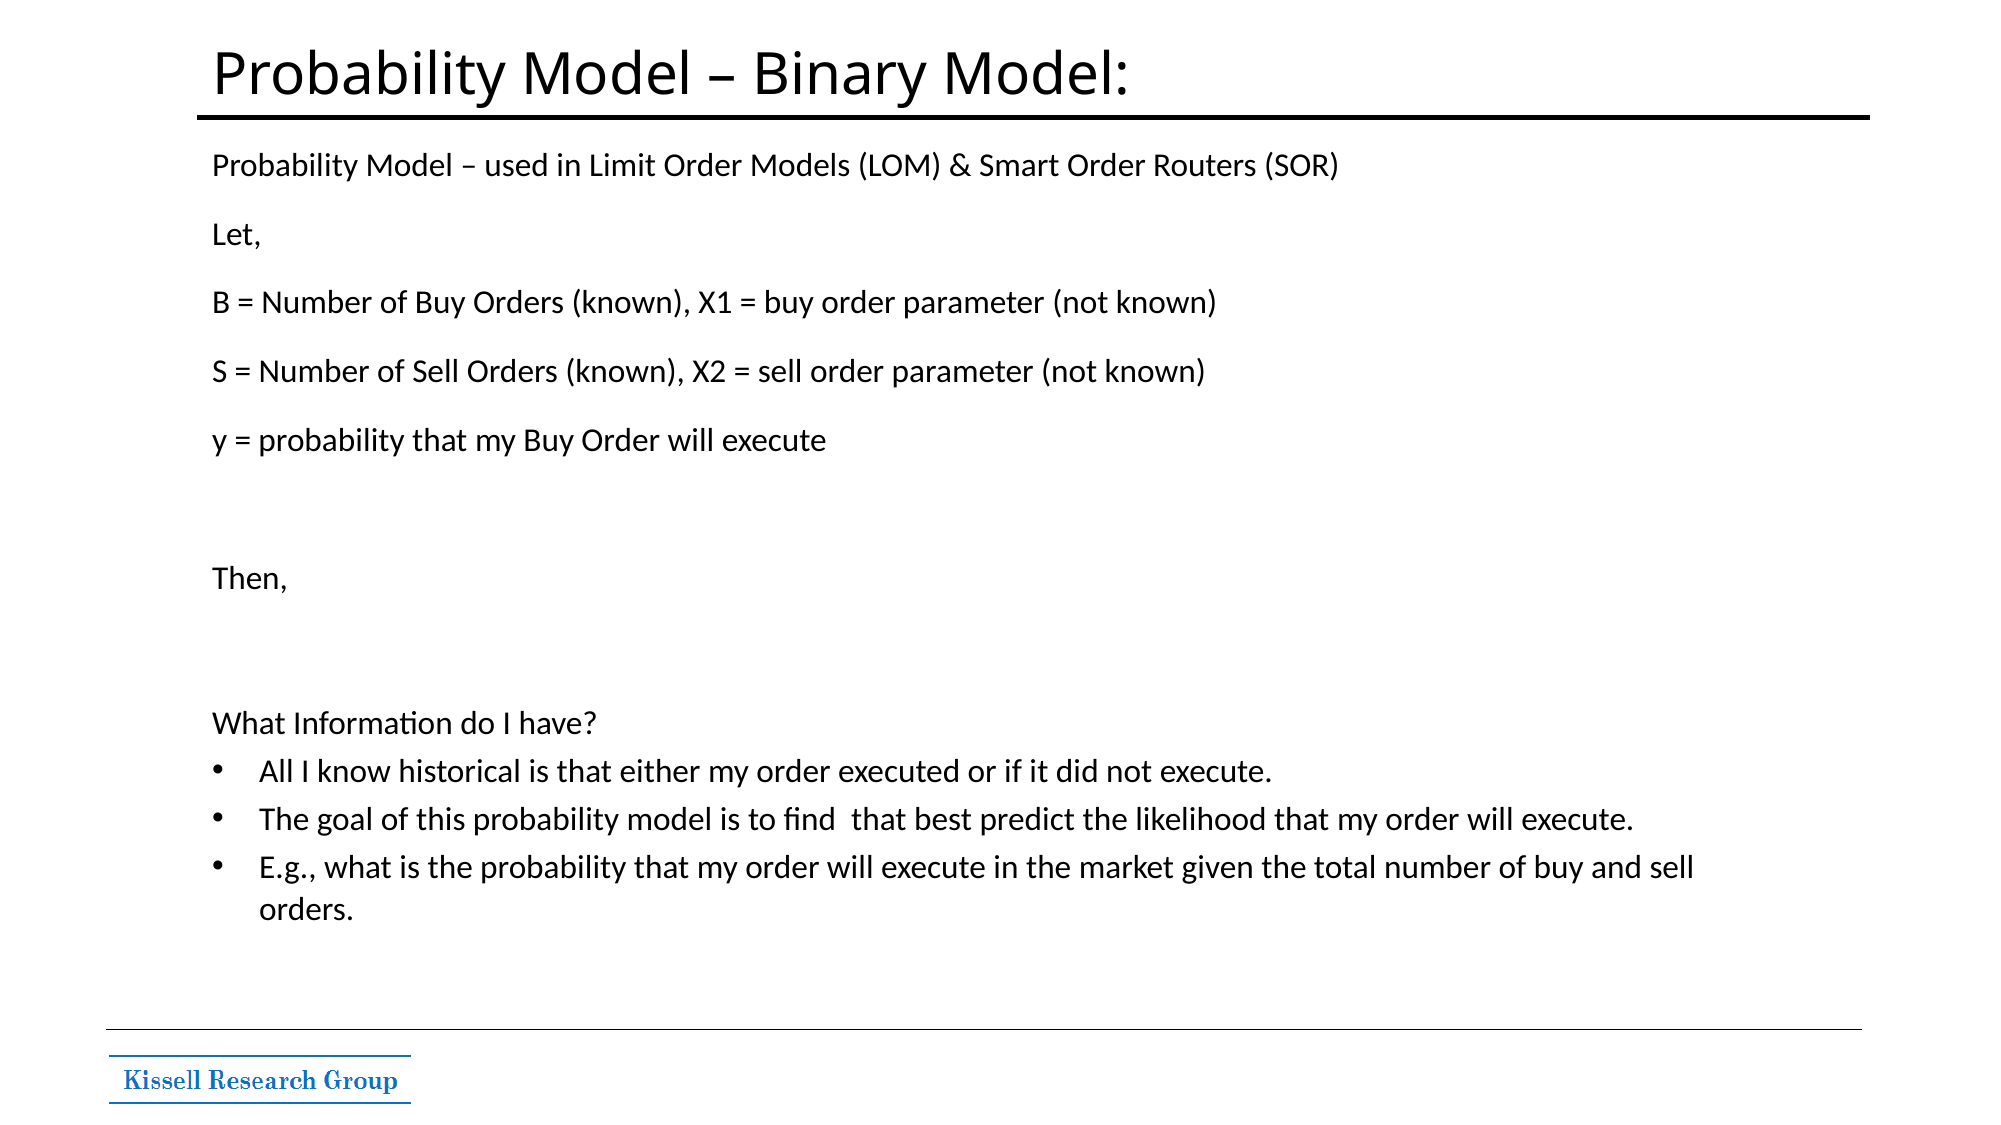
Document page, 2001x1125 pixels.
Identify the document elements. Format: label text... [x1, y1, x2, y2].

title Probability Model – Binary Model: [197, 33, 1576, 115]
